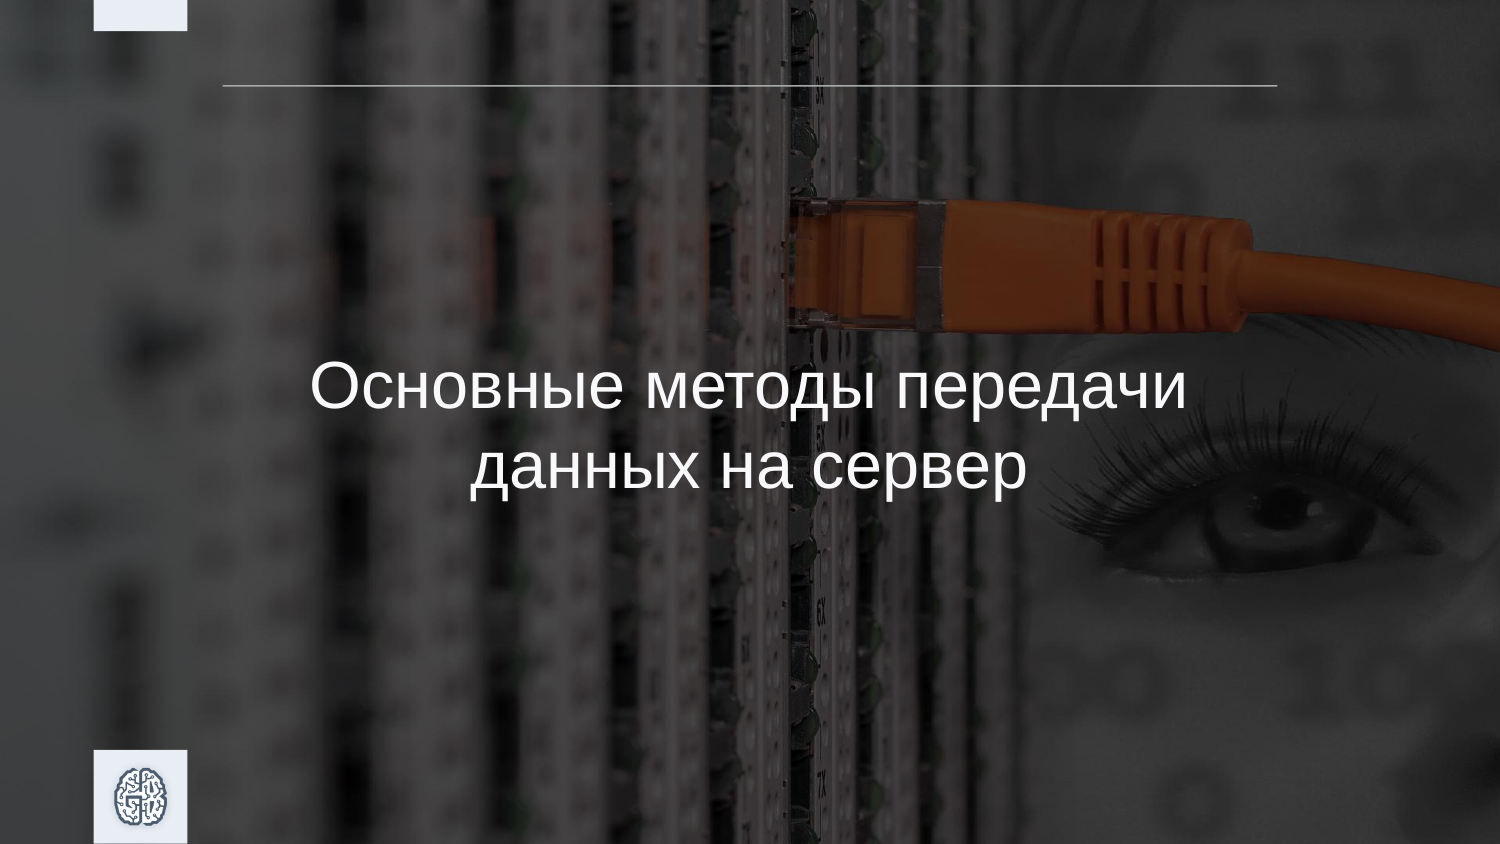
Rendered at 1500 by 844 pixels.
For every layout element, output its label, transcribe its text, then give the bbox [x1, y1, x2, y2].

text_box Основные методы передачи данных на сервер [187, 93, 1312, 750]
picture [0, 0, 1500, 844]
picture [106, 760, 175, 834]
